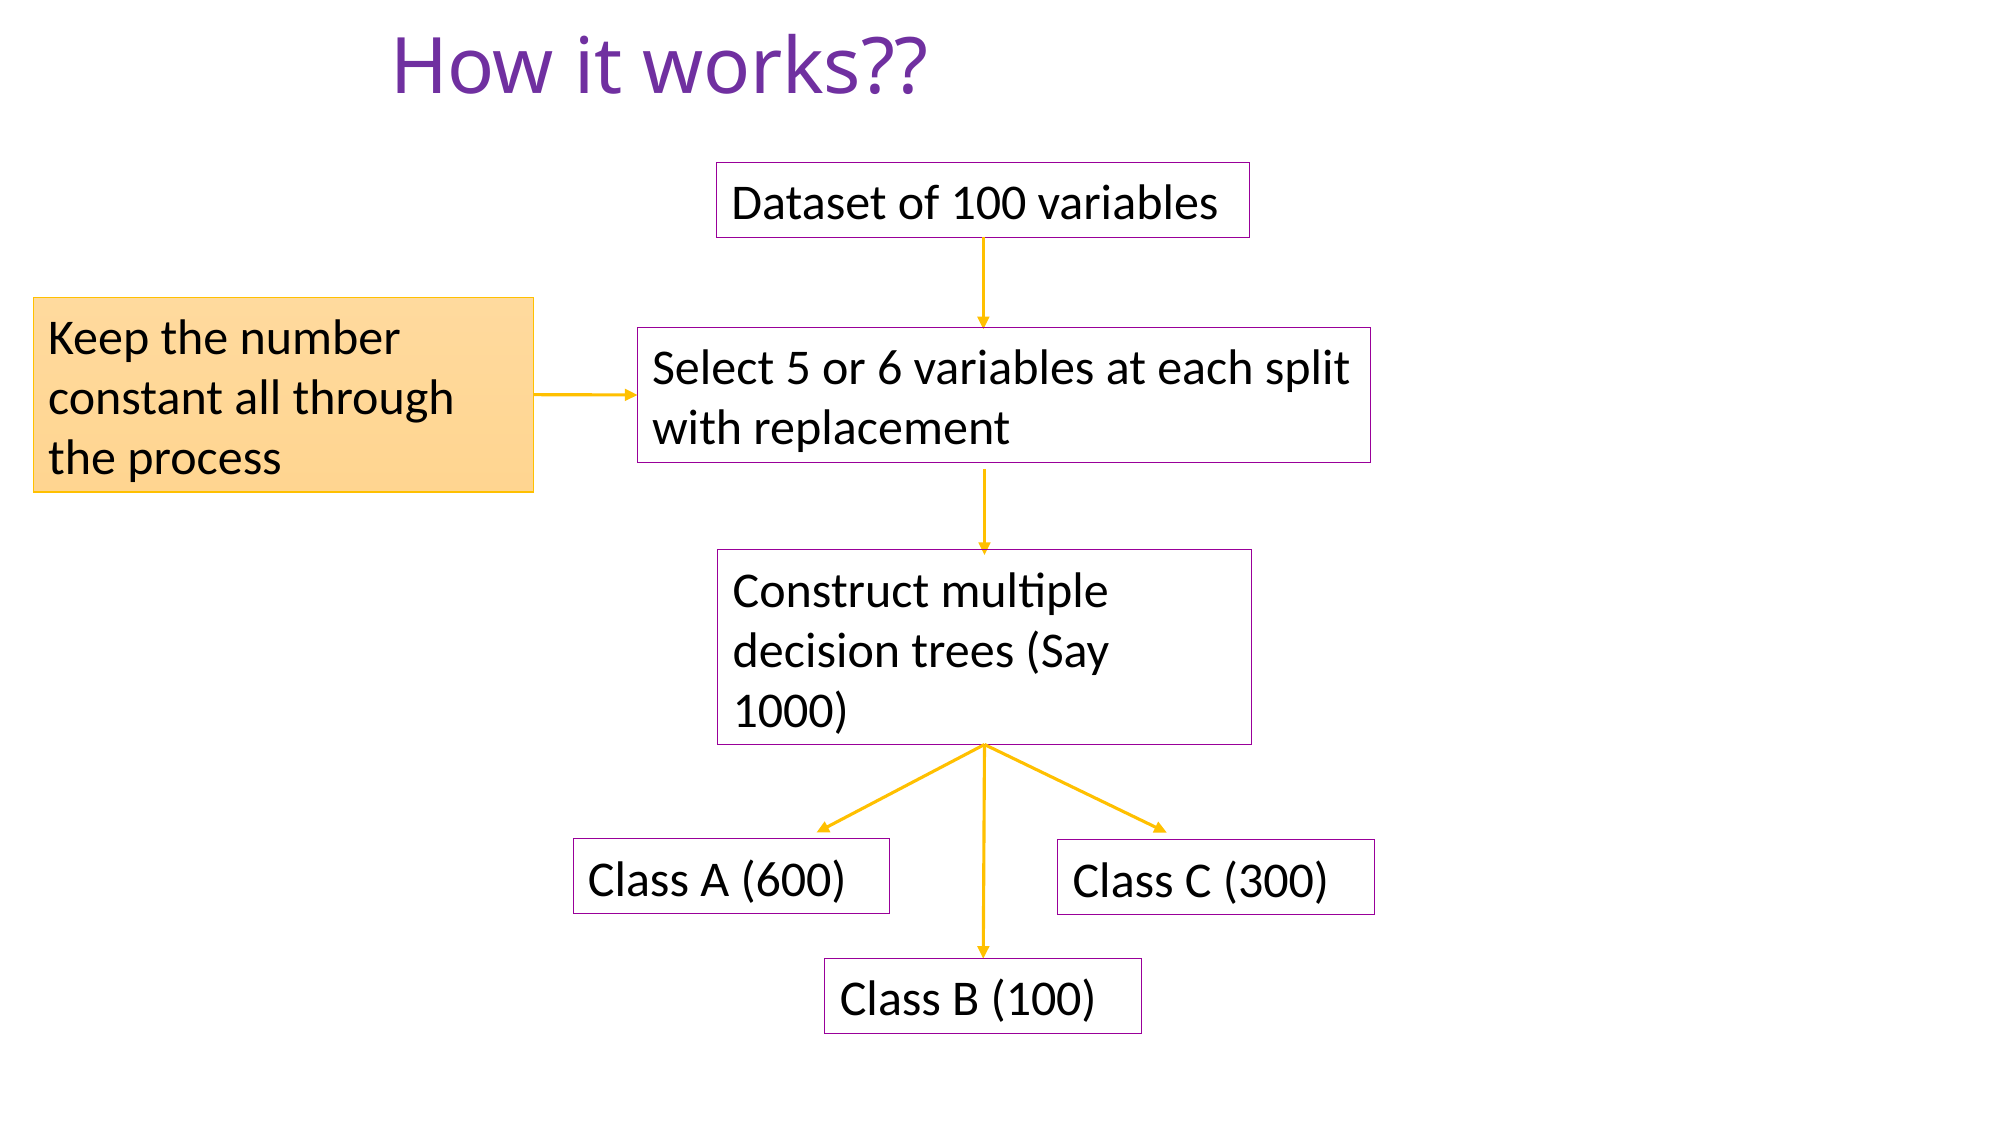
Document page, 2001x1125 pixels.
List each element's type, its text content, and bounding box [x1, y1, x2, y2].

text_box Construct multiple decision trees (Say 1000) [717, 549, 1252, 745]
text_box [985, 746, 1167, 833]
text_box Class A (600) [573, 838, 890, 914]
text_box Class C (300) [1057, 839, 1375, 915]
text_box Keep the number constant all through the process [33, 297, 534, 493]
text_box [816, 746, 983, 833]
text_box Class B (100) [824, 958, 1142, 1034]
text_box Dataset of 100 variables [716, 162, 1250, 238]
text_box Select 5 or 6 variables at each split with replacement [637, 327, 1371, 463]
title How it works?? [375, 1, 1625, 136]
